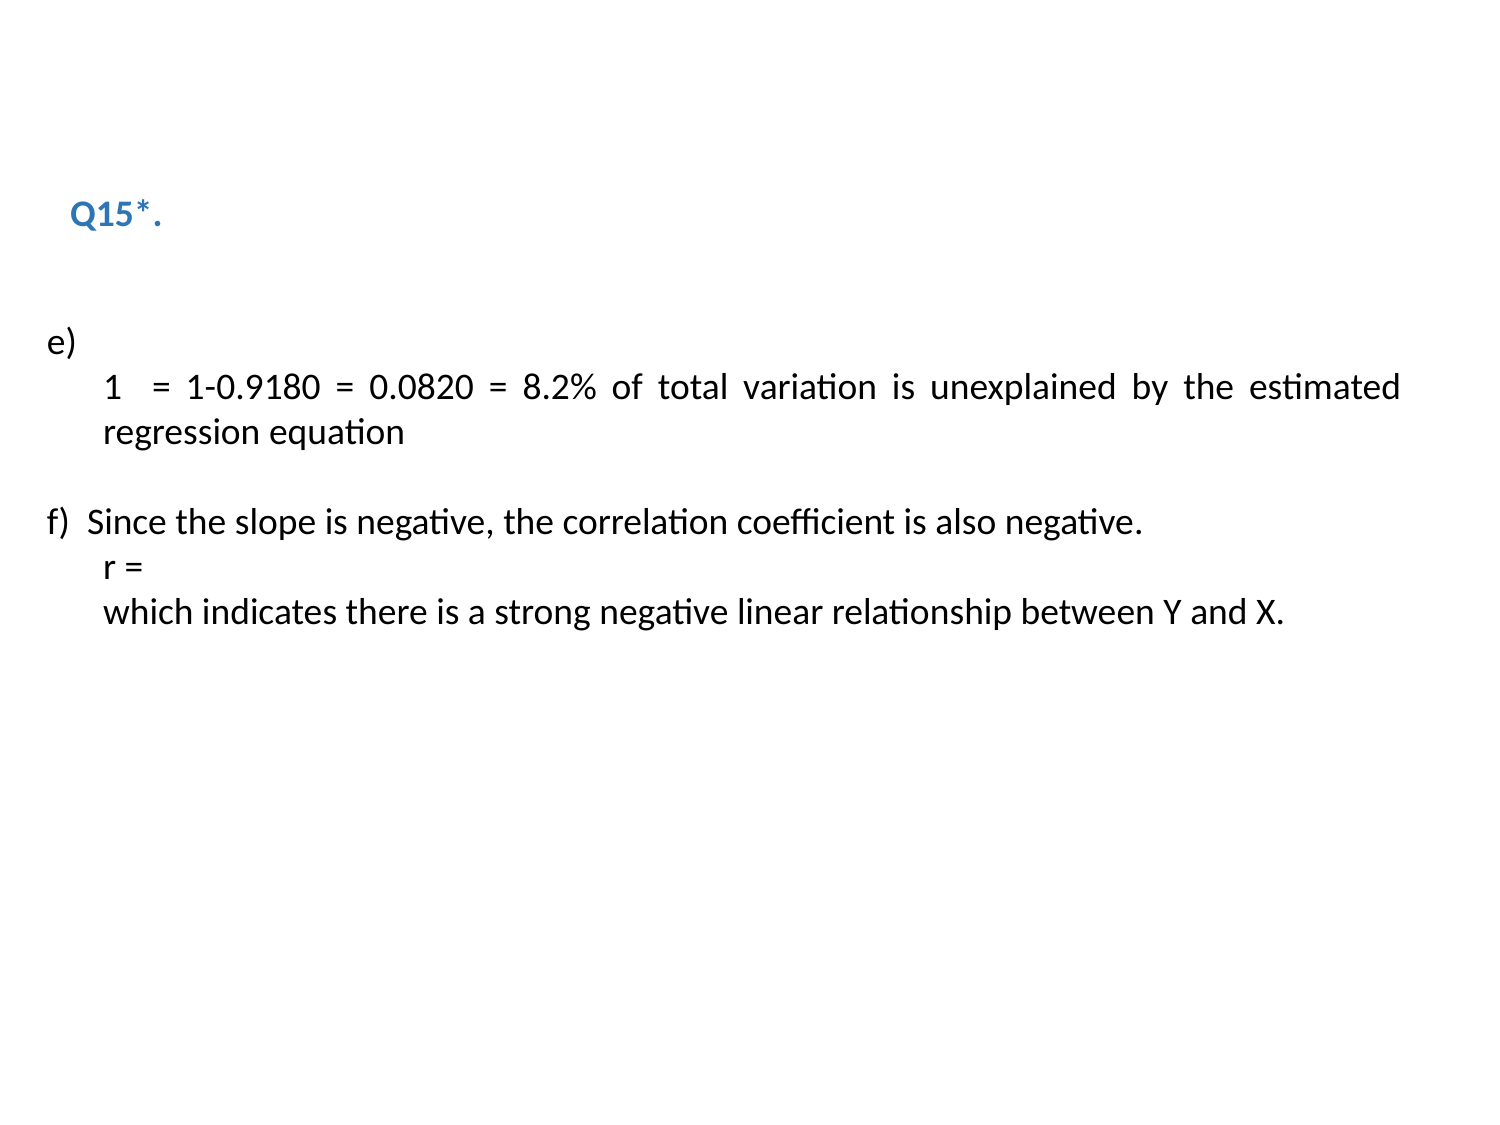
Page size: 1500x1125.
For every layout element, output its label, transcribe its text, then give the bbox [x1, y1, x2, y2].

list Q15*. [55, 186, 1441, 236]
